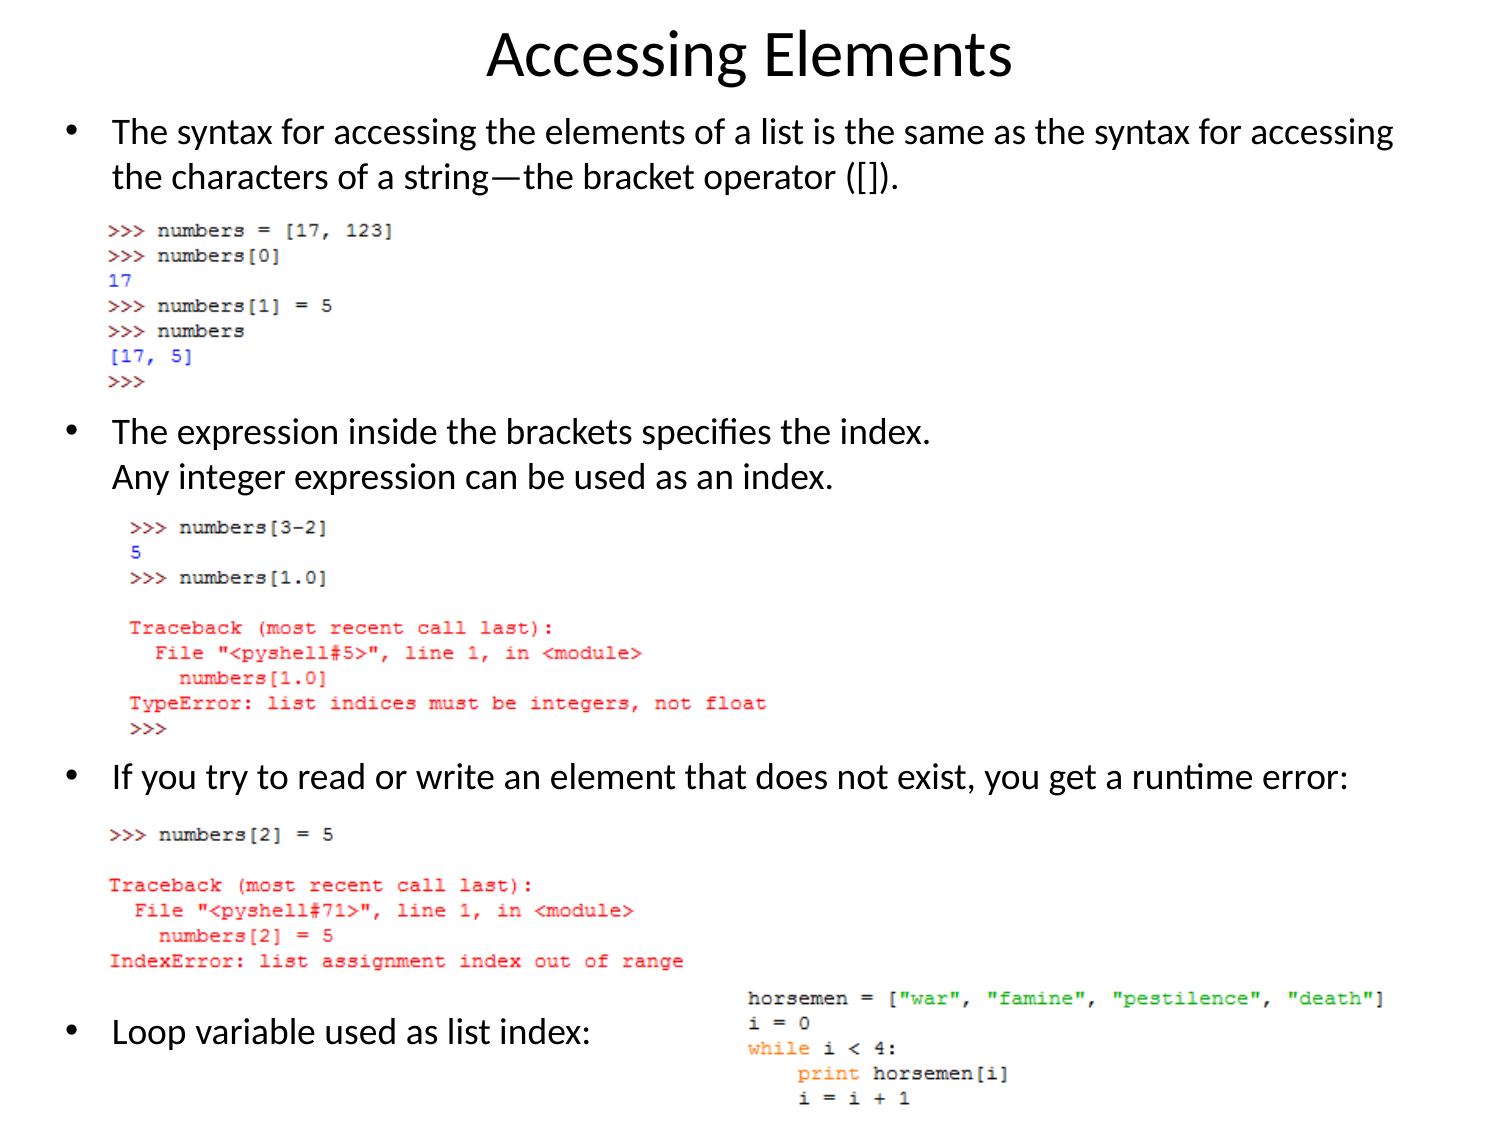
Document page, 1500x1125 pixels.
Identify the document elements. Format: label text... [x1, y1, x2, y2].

picture [742, 977, 1401, 1125]
title Accessing Elements [137, 0, 1363, 99]
picture [124, 518, 774, 758]
picture [102, 822, 694, 980]
picture [102, 218, 402, 401]
subtitle The syntax for accessing the elements of a list is the same as the syntax for accessing the characters of a string—the bracket operator ([]). The expression inside the brackets specifies the index. Any integer expression can be used as an index. If you try to read or write an element that does not exist, you get a runtime error: Loop variable used as list index: [50, 99, 1450, 1125]
